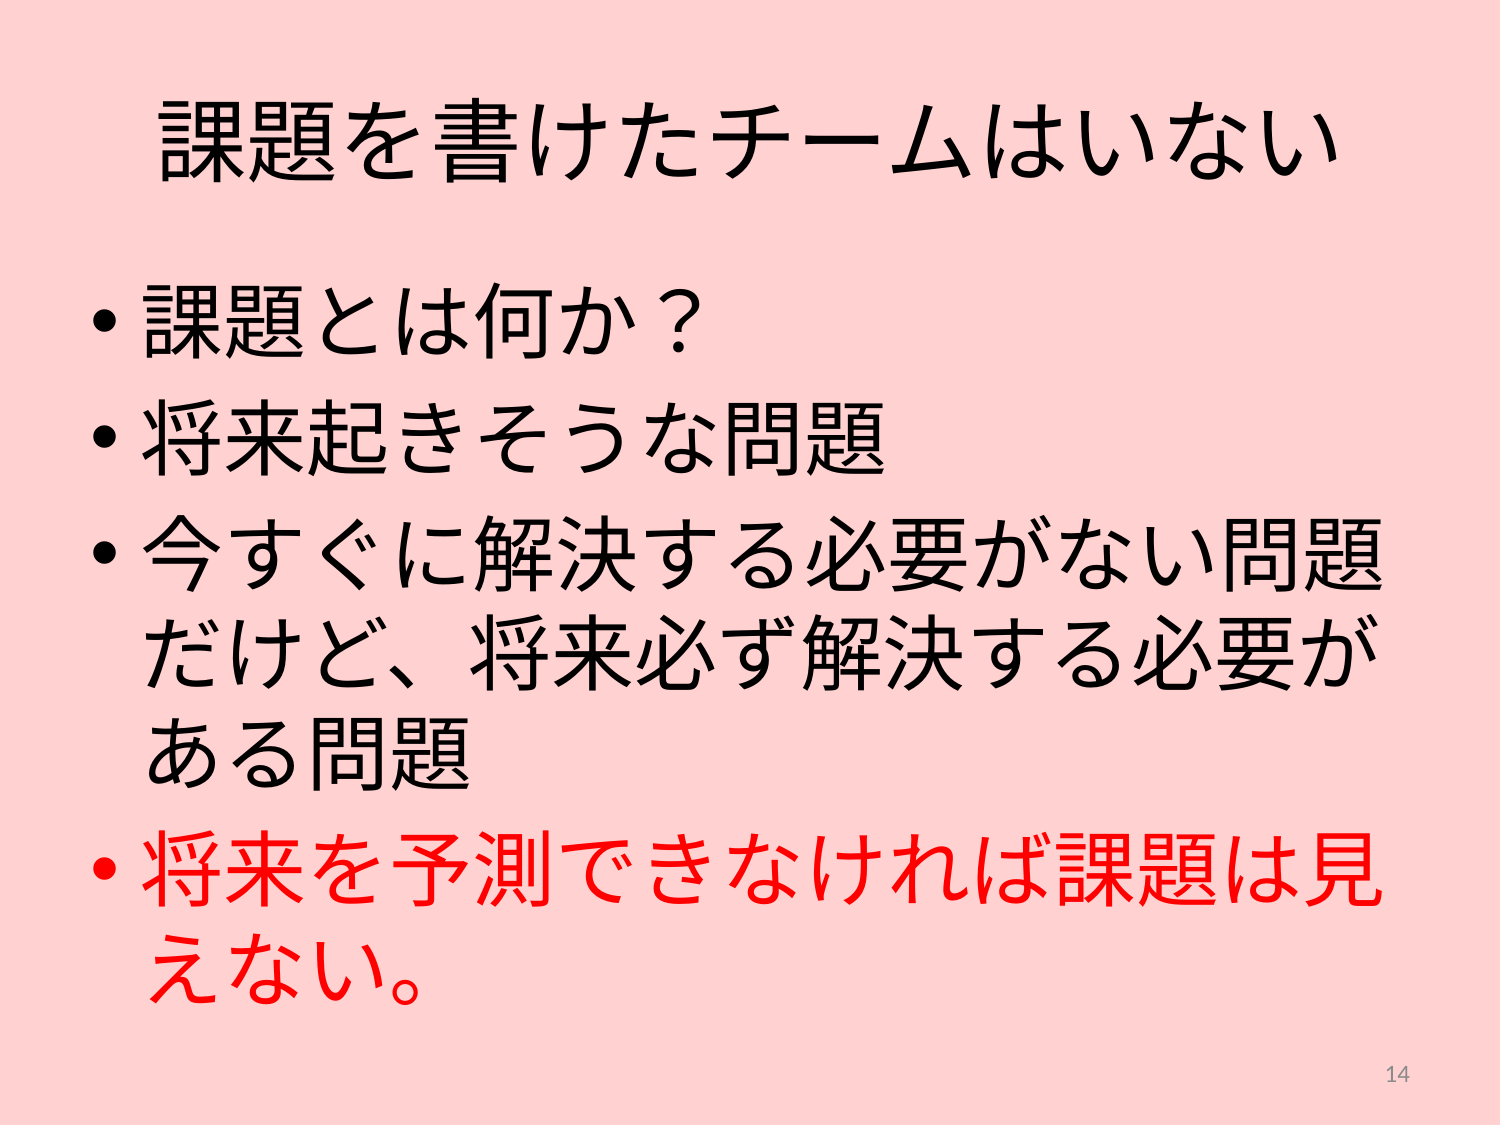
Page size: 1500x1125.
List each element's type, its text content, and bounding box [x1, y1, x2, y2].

slide_number 14 [1074, 1042, 1425, 1103]
list 課題とは何か？ 将来起きそうな問題 今すぐに解決する必要がない問題だけど、将来必ず解決する必要がある問題 将来を予測できなければ課題は見えない。 [75, 262, 1425, 1025]
title 課題を書けたチームはいない [75, 45, 1425, 233]
